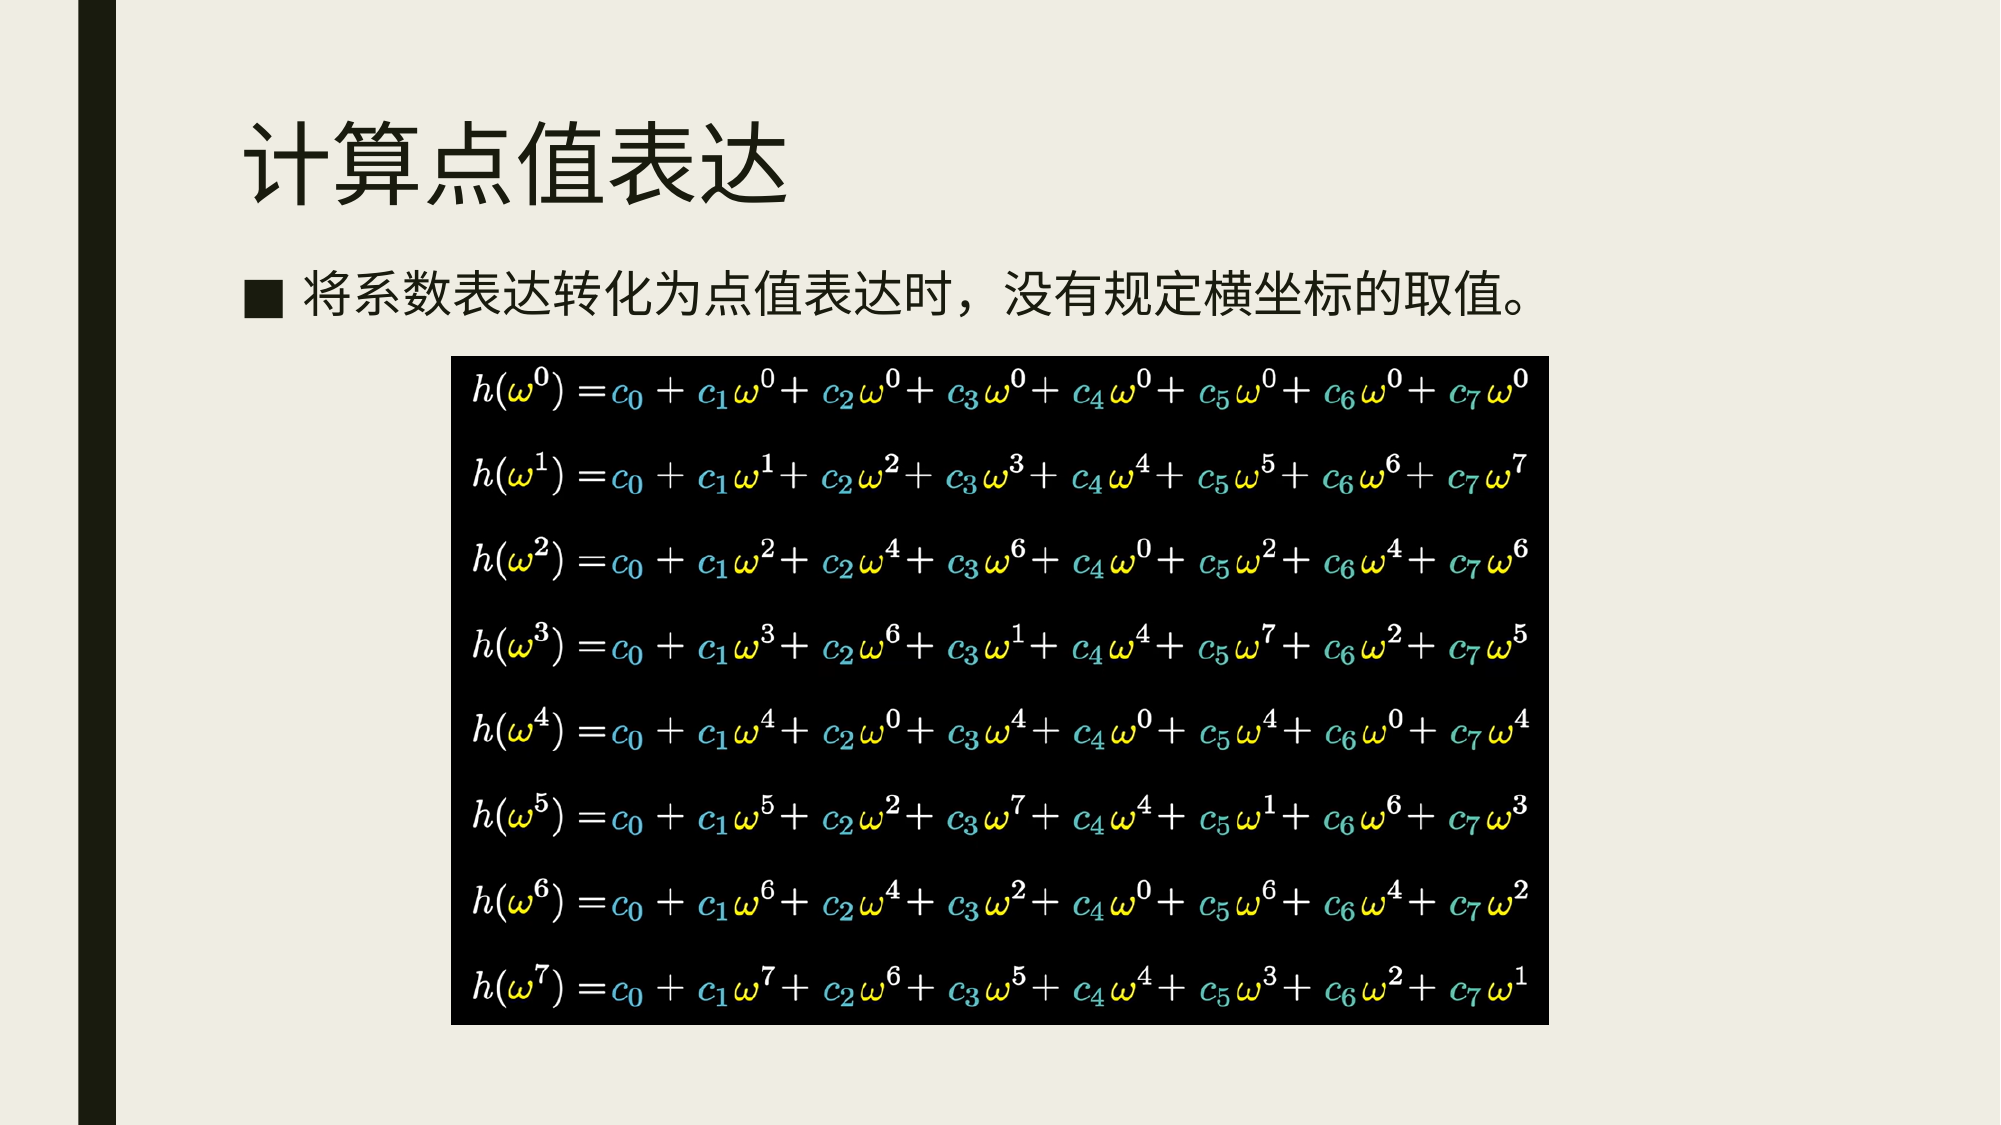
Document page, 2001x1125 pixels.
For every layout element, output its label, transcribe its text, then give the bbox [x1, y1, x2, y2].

list 将系数表达转化为点值表达时，没有规定横坐标的取值。 [225, 259, 1800, 963]
picture [451, 356, 1549, 1025]
title 计算点值表达 [225, 112, 1800, 259]
